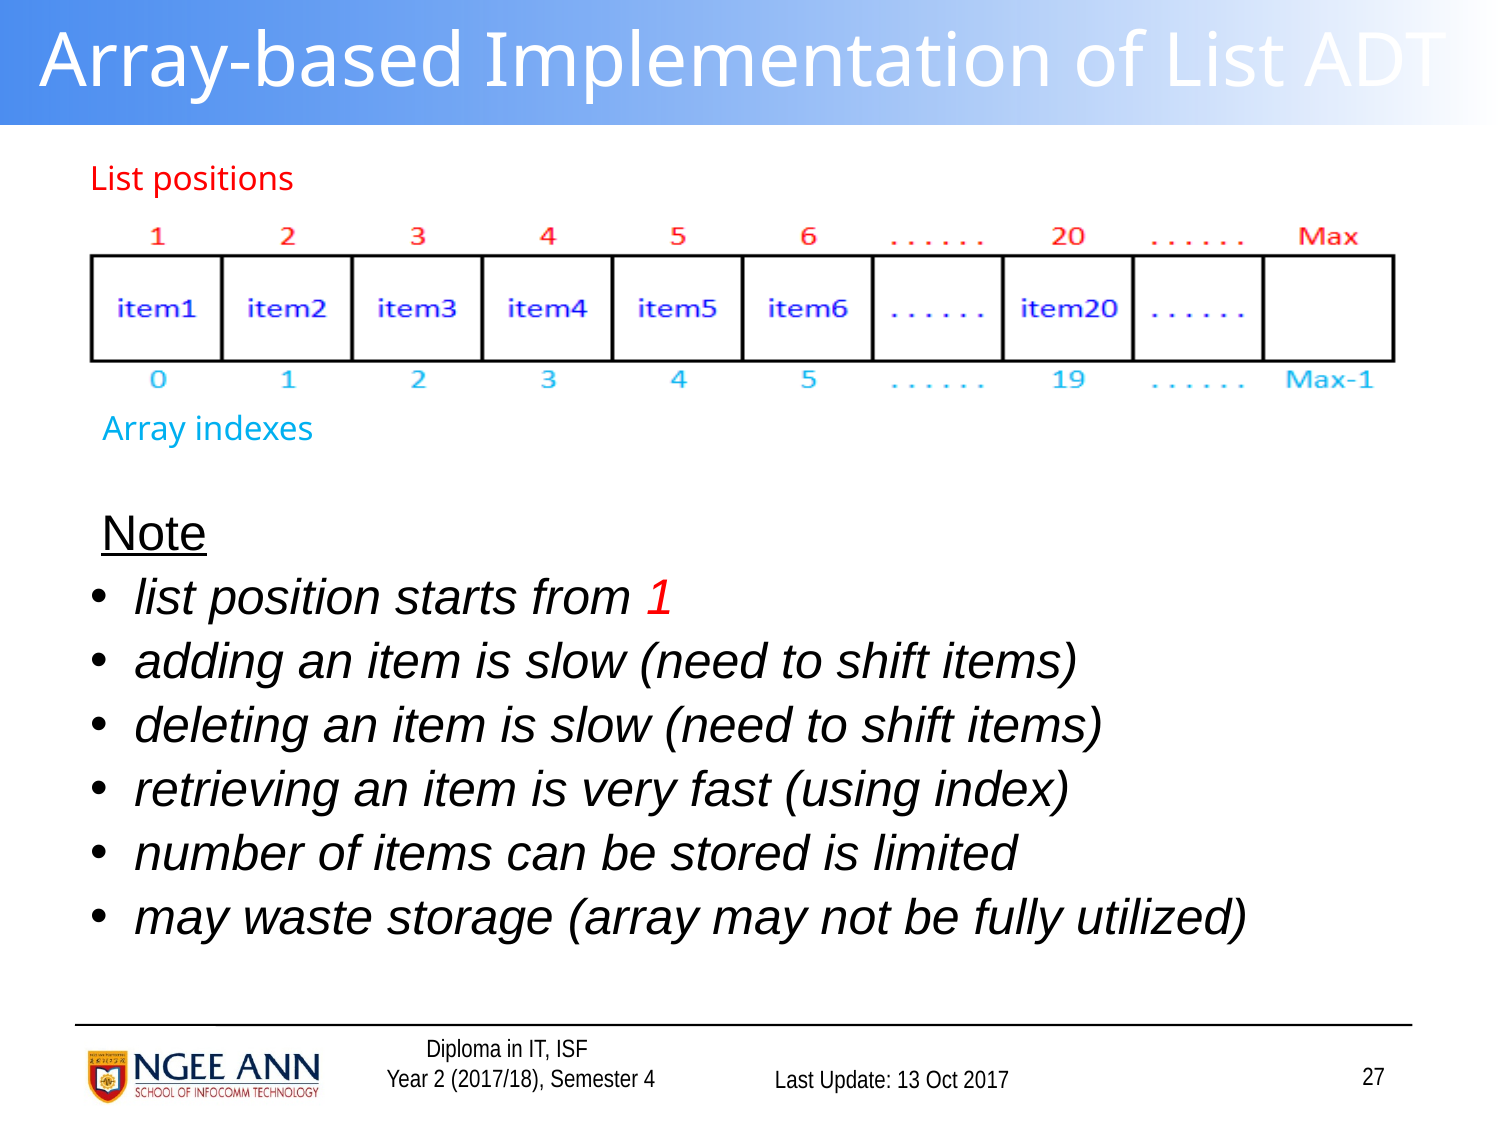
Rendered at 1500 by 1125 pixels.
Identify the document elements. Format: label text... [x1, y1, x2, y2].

picture [74, 212, 1413, 407]
picture [62, 1028, 344, 1125]
text_box Array indexes [87, 416, 425, 455]
text_box List positions [75, 149, 413, 205]
text_box Note list position starts from 1 adding an item is slow (need to shift items) deleting an item is slow (need to shift items) retrieving an item is very fast (using index) number of items can be stored is limited may waste storage (array may not be fully utilized) [75, 500, 1450, 975]
title Array-based Implementation of List ADT [23, 0, 1500, 115]
